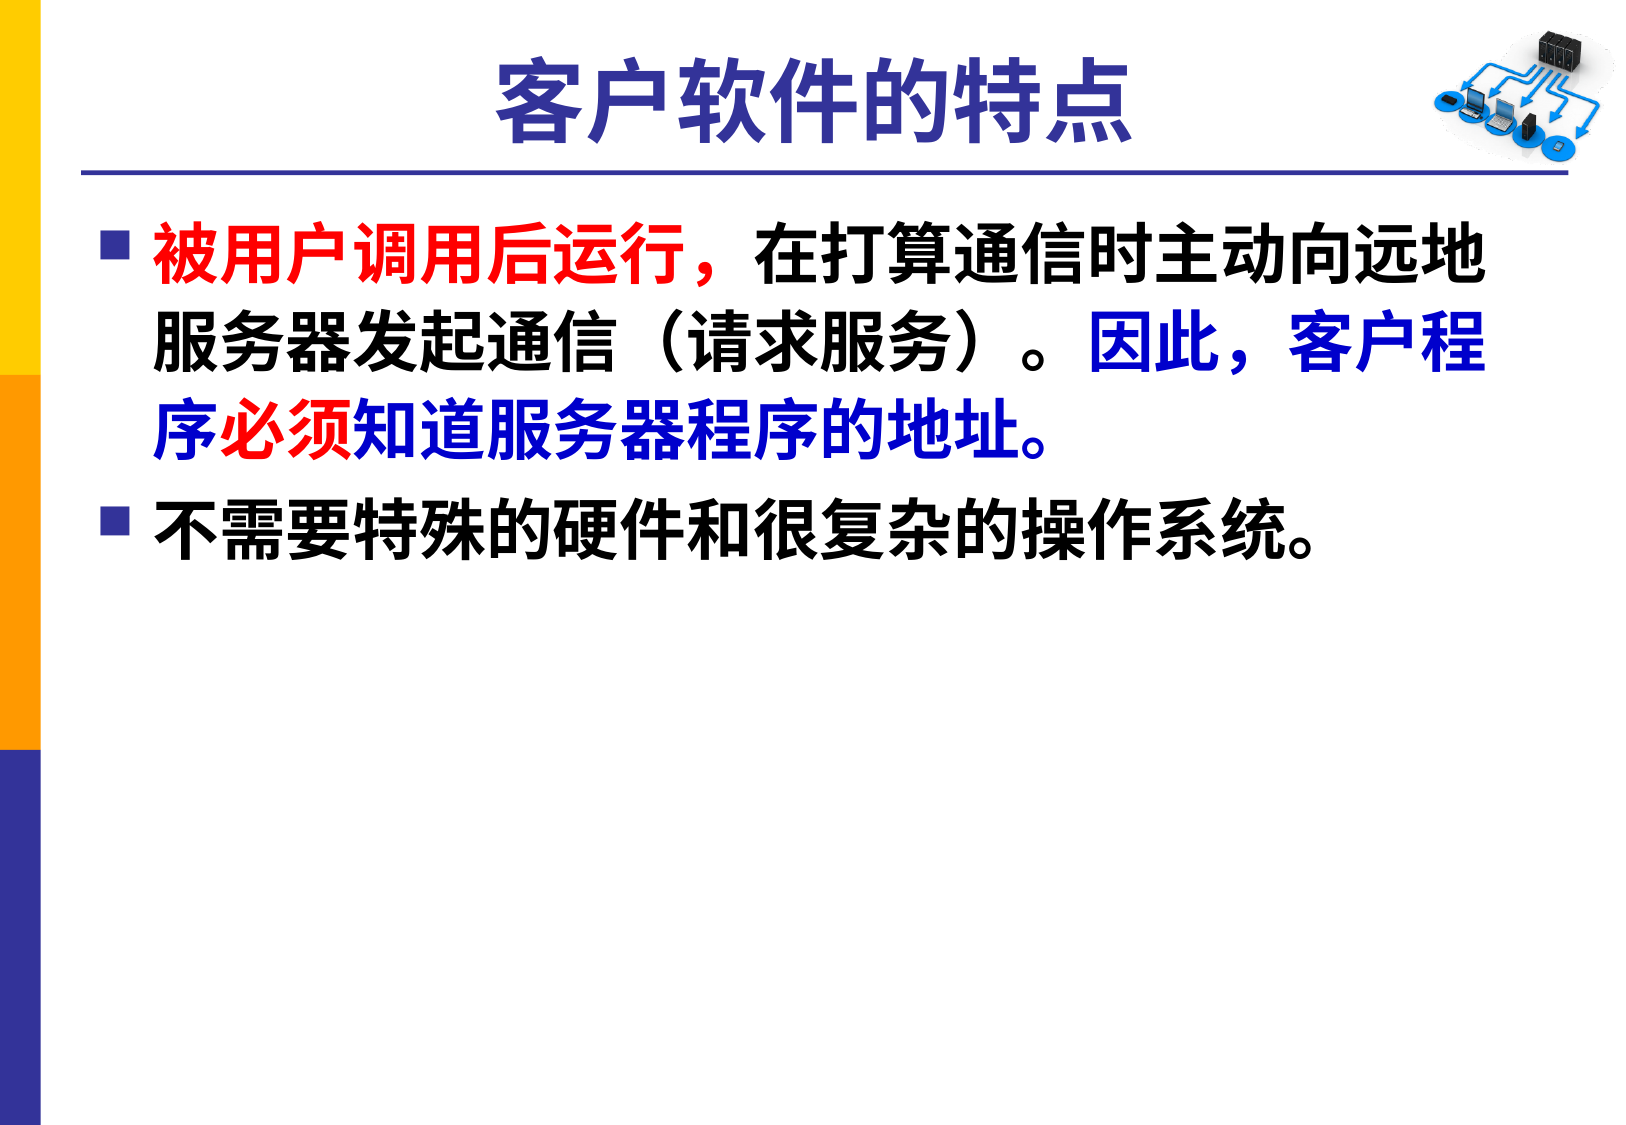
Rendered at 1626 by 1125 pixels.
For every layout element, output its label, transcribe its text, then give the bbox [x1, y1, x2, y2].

picture [1431, 30, 1616, 165]
title 客户软件的特点 [81, 30, 1569, 161]
list 被用户调用后运行，在打算通信时主动向远地服务器发起通信（请求服务）。因此，客户程序必须知道服务器程序的地址。 不需要特殊的硬件和很复杂的操作系统。 [81, 196, 1569, 1006]
